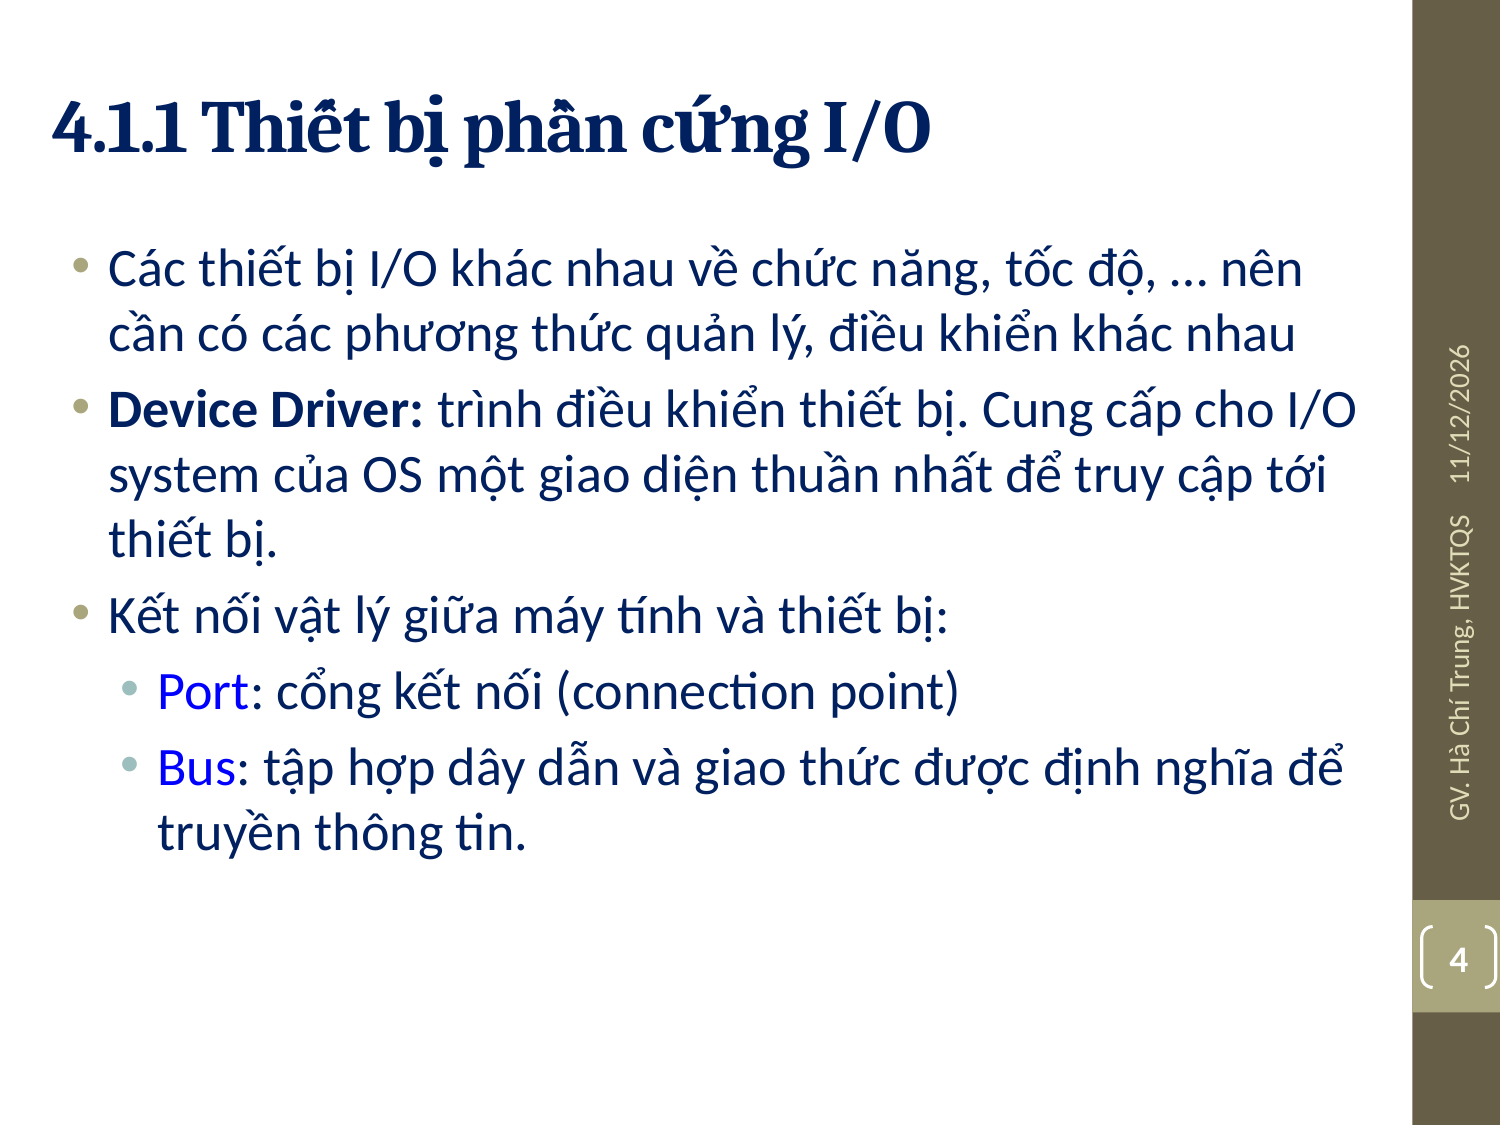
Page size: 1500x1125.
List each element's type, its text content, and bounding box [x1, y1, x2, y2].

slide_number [1427, 100, 1488, 500]
slide_number 4 [1420, 925, 1498, 990]
footer GV. Hà Chí Trung, HVKTQS [1427, 500, 1488, 889]
list Các thiết bị I/O khác nhau về chức năng, tốc độ, … nên cần có các phương thức quản lý, điều khiển khác nhau Device Driver: trình điều khiển thiết bị. Cung cấp cho I/O system của OS một giao diện thuần nhất để truy cập tới thiết bị. Kết nối vật lý giữa máy tính và thiết bị: Port: cổng kết nối (connection point) Bus: tập hợp dây dẫn và giao thức được định nghĩa để truyền thông tin. [37, 224, 1375, 1100]
title 4.1.1 Thiết bị phần cứng I/O [37, 45, 1375, 200]
